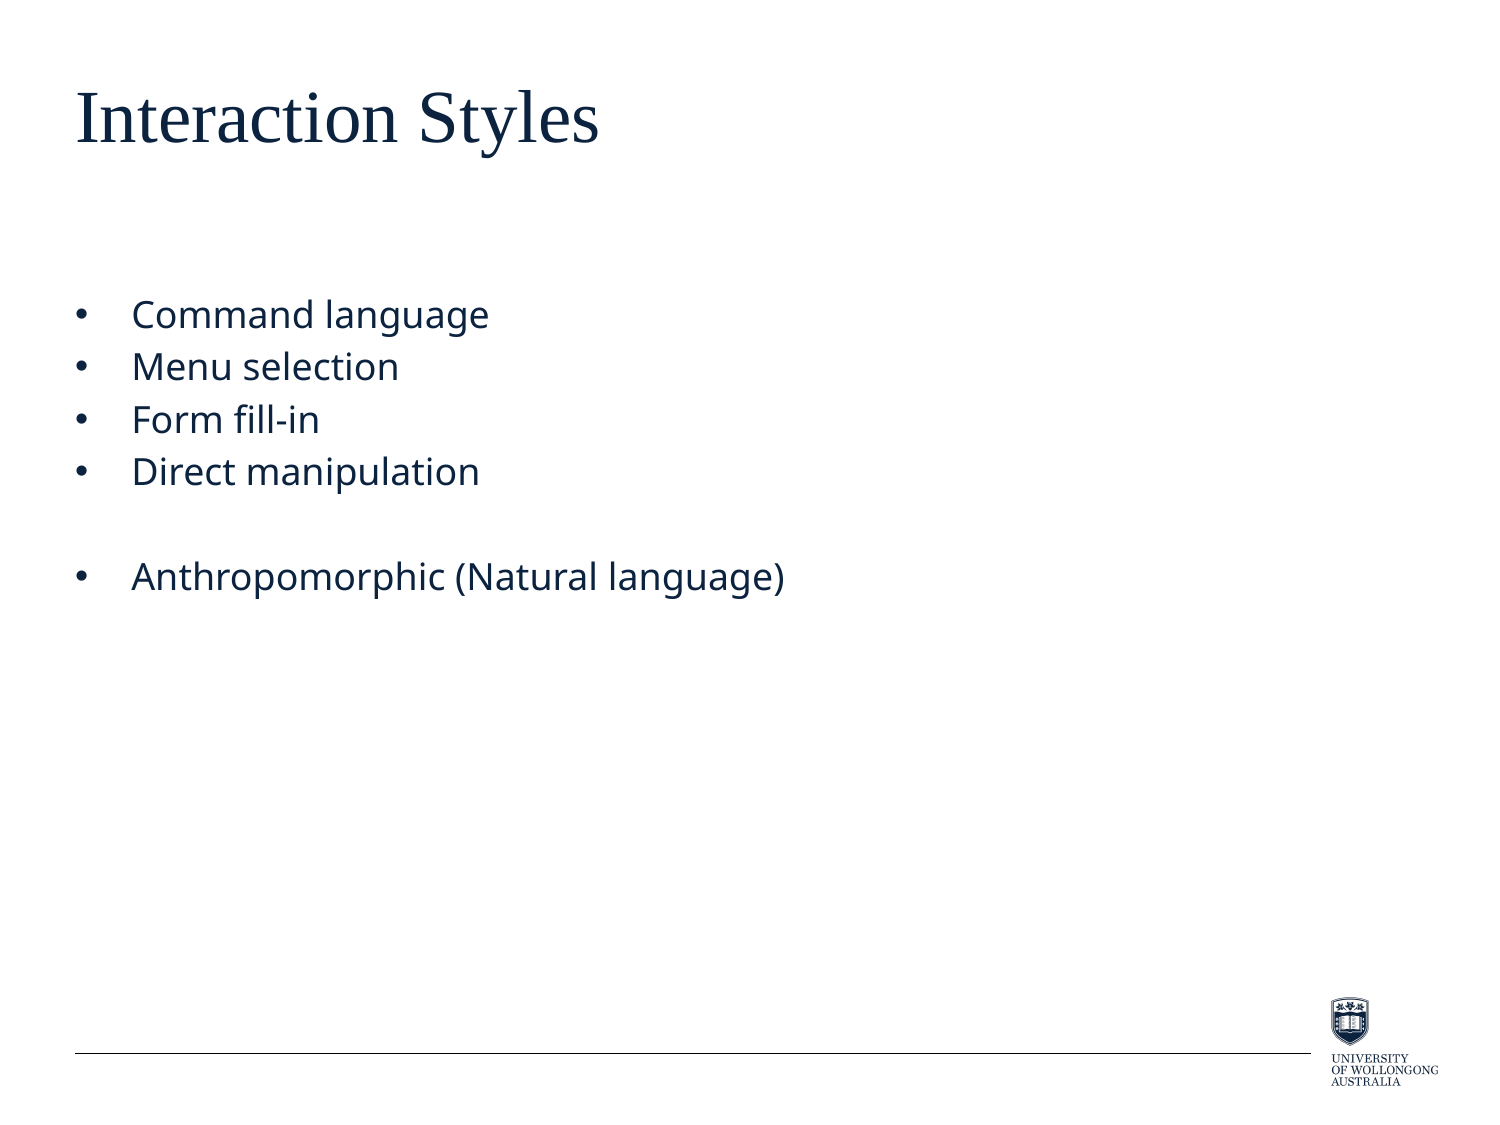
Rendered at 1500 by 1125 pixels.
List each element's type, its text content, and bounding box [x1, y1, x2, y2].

title Interaction Styles [75, 67, 1270, 207]
list Command language Menu selection Form fill-in Direct manipulation Anthropomorphic (Natural language) [75, 290, 1270, 1028]
